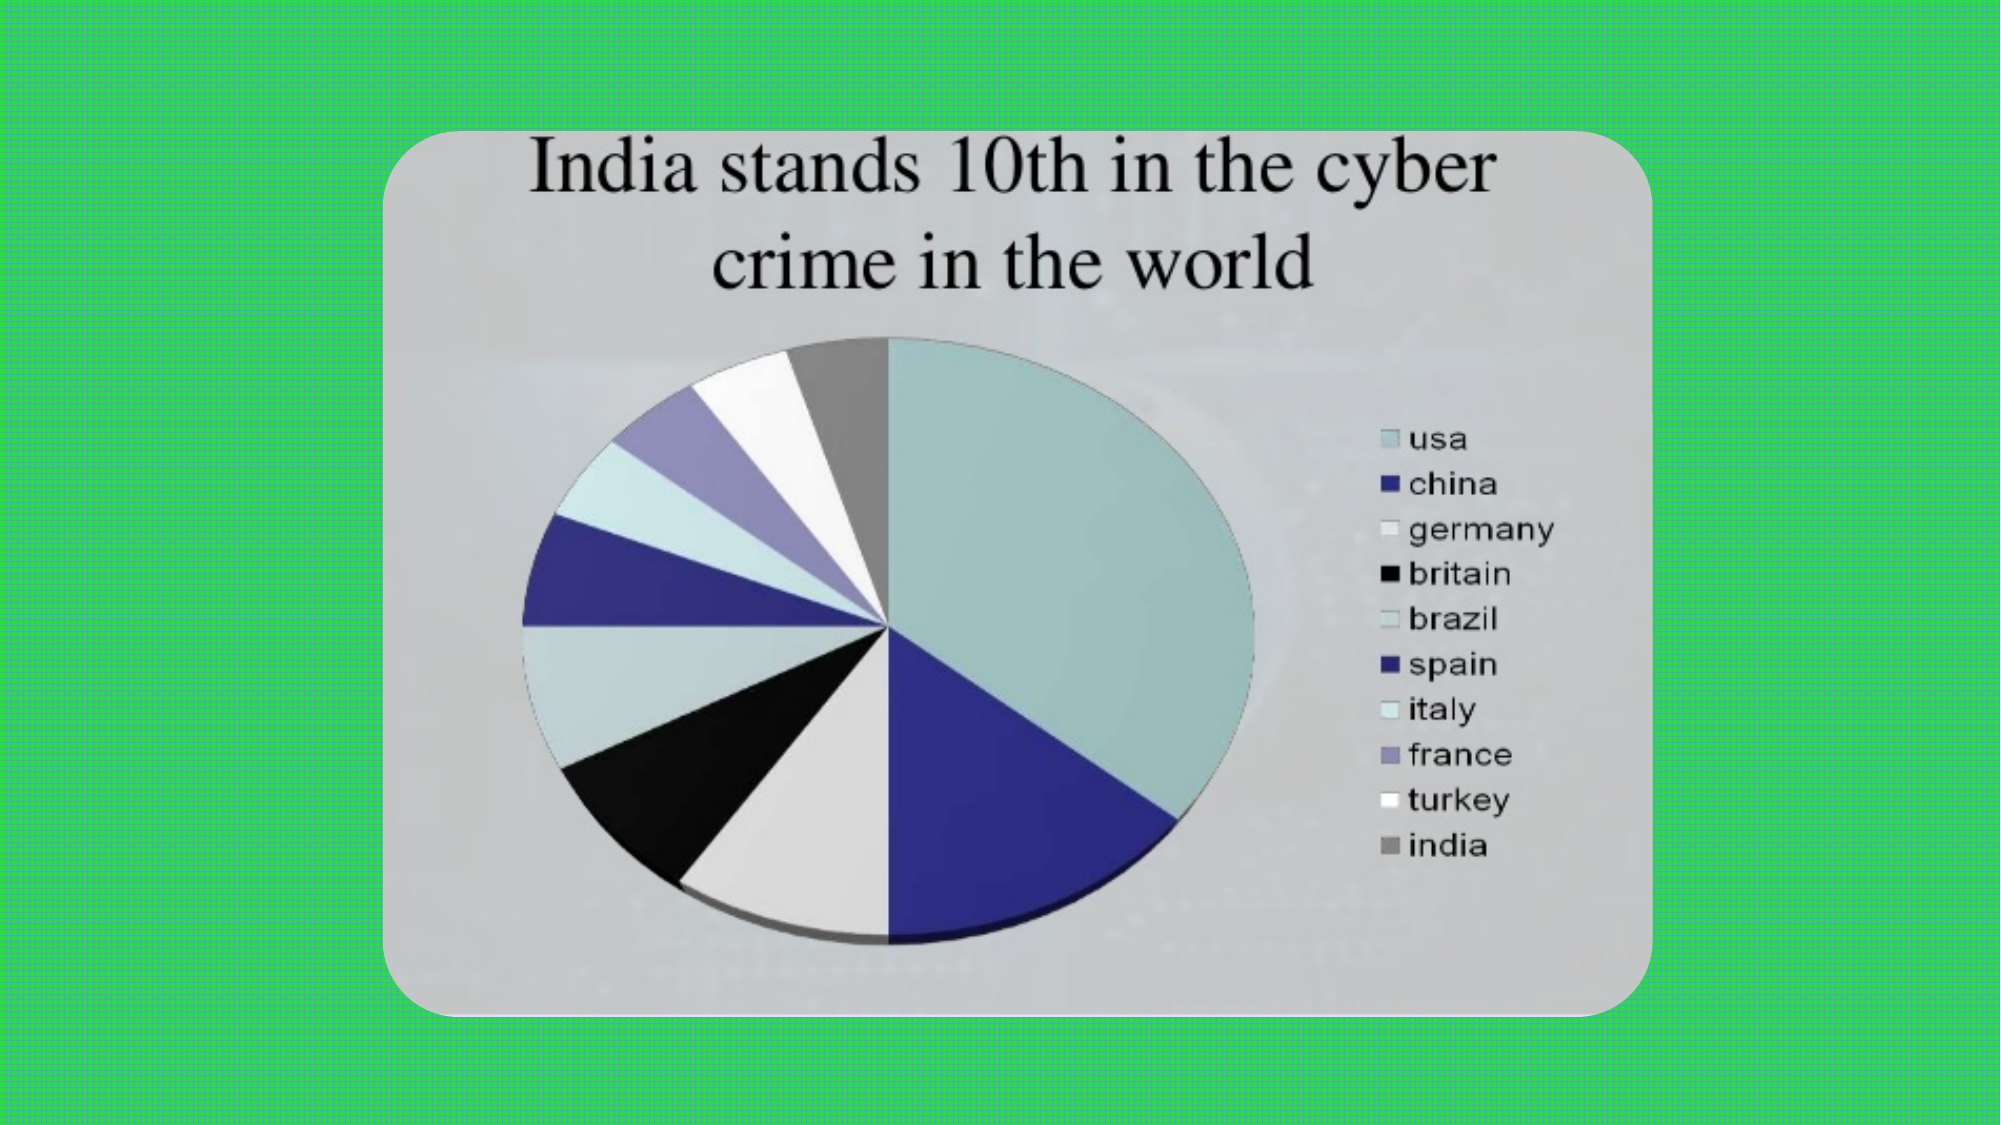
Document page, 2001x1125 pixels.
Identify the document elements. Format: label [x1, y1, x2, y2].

list [382, 131, 1653, 1018]
